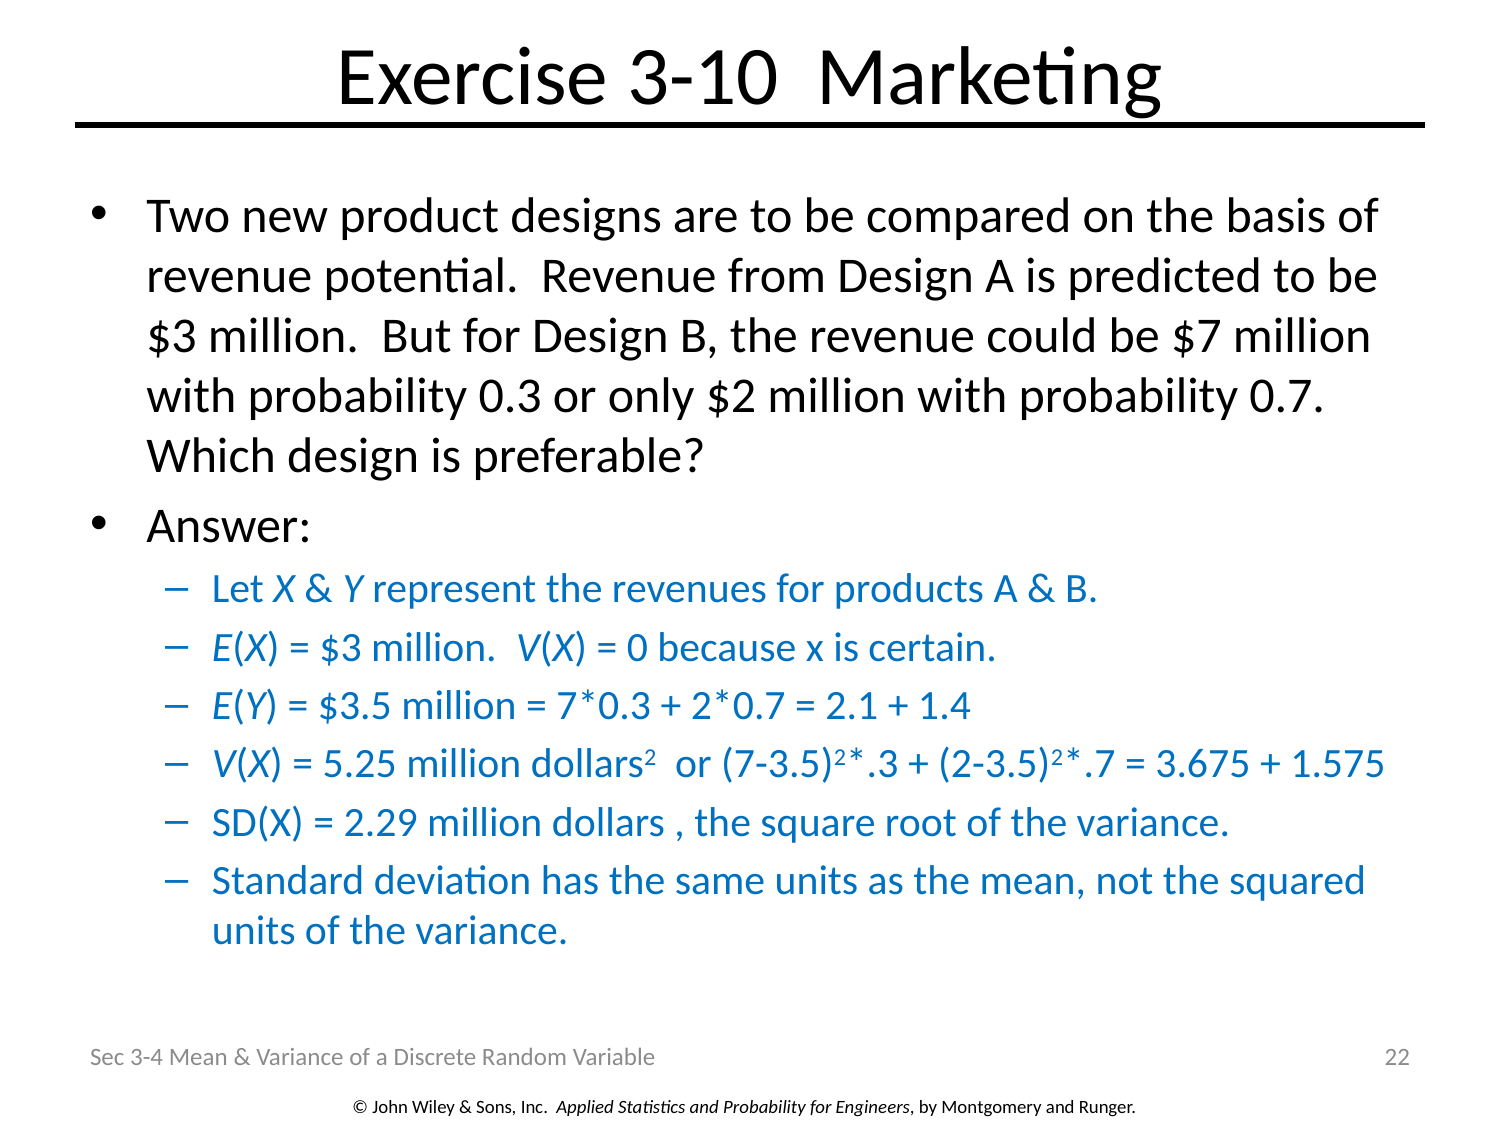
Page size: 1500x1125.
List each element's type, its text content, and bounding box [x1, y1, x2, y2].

title Exercise 3-10 Marketing [75, 0, 1425, 143]
footer Sec 3-4 Mean & Variance of a Discrete Random Variable [75, 1025, 888, 1085]
list Two new product designs are to be compared on the basis of revenue potential. Revenue from Design A is predicted to be $3 million. But for Design B, the revenue could be $7 million with probability 0.3 or only $2 million with probability 0.7. Which design is preferable? Answer: Let X & Y represent the revenues for products A & B. E(X) = $3 million. V(X) = 0 because x is certain. E(Y) = $3.5 million = 7*0.3 + 2*0.7 = 2.1 + 1.4 V(X) = 5.25 million dollars2 or (7-3.5)2*.3 + (2-3.5)2*.7 = 3.675 + 1.575 SD(X) = 2.29 million dollars , the square root of the variance. Standard deviation has the same units as the mean, not the squared units of the variance. [75, 174, 1425, 988]
slide_number 22 [1250, 1025, 1425, 1085]
